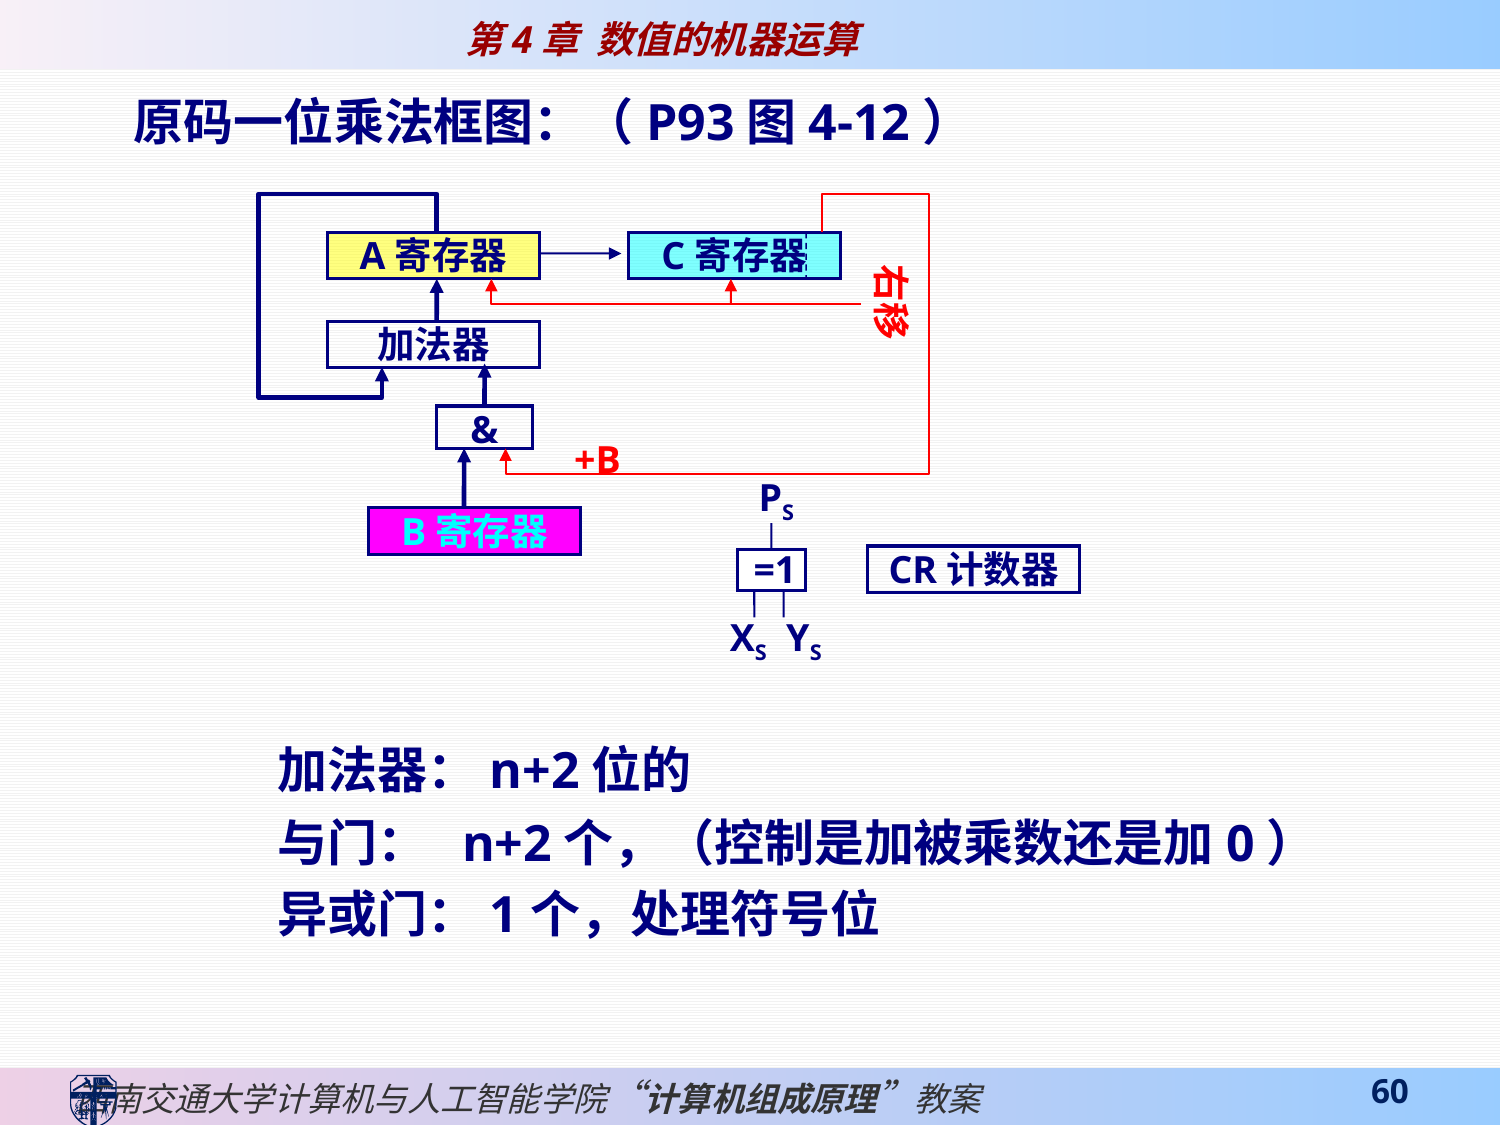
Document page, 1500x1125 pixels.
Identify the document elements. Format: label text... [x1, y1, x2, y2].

text_box 4.9.2 ALU举例 [1226, 0, 1230, 69]
text_box 加法器：n+2位的 与门： n+2个，（控制是加被乘数还是加0） 异或门：1个，处理符号位 [262, 719, 1500, 943]
text_box 原码一位乘法框图：（P93图4-12） [119, 82, 1434, 211]
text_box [258, 193, 1080, 668]
